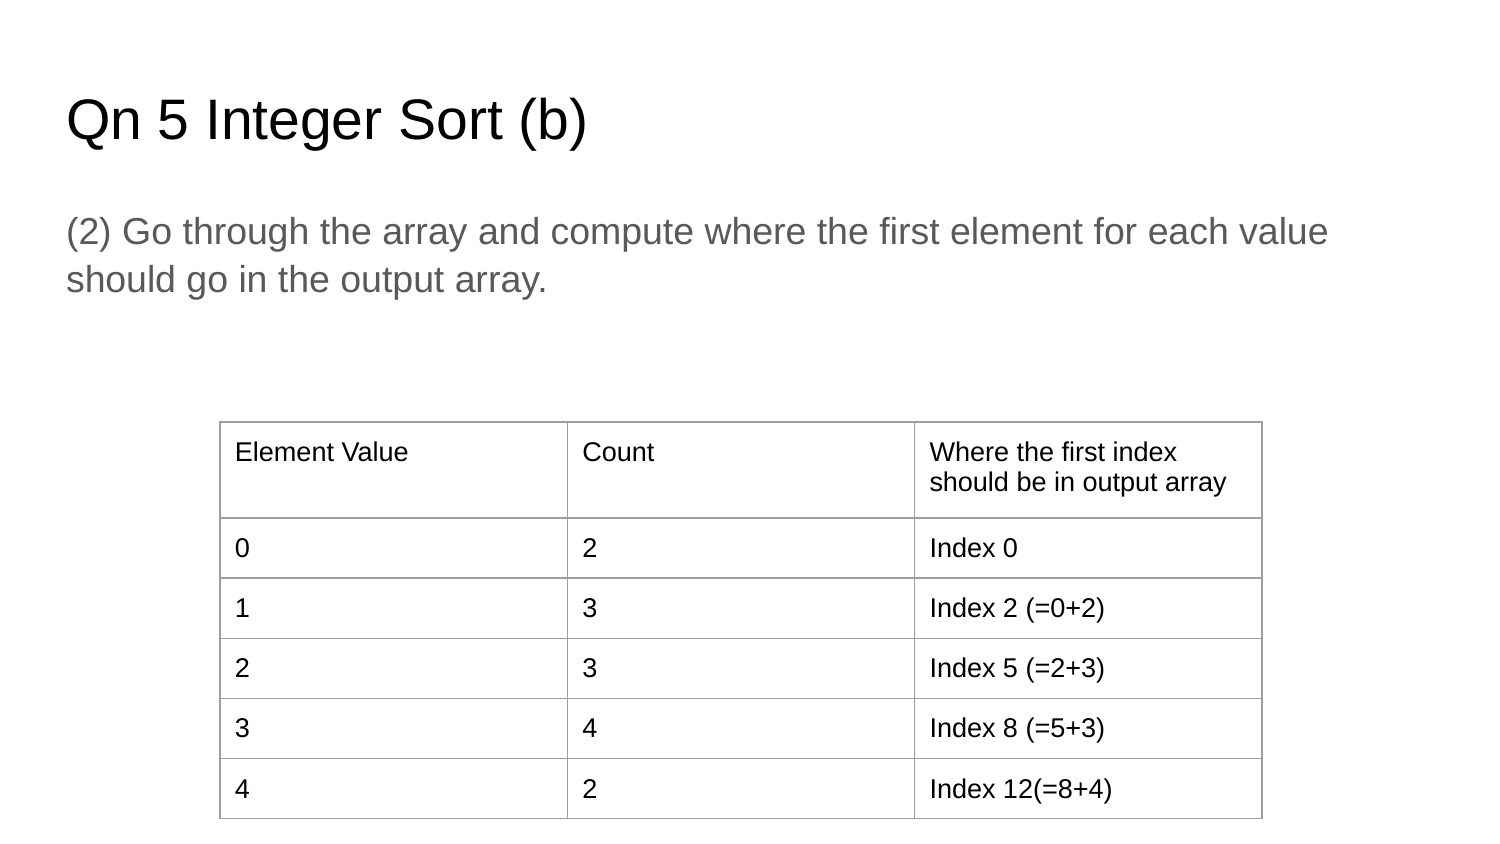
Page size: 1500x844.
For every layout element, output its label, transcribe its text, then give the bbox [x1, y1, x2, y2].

title Qn 5 Integer Sort (b) [51, 72, 1449, 167]
table_cell Index 8 (=5+3) [915, 699, 1261, 758]
list (2) Go through the array and compute where the ﬁrst element for each value should go in the output array. [51, 189, 1449, 829]
table_header Element Value [221, 423, 567, 517]
table_cell Index 2 (=0+2) [915, 579, 1261, 638]
table_cell 2 [568, 759, 914, 818]
table_cell 4 [221, 759, 567, 818]
table_cell 2 [568, 519, 914, 577]
table_cell 3 [568, 579, 914, 638]
table_cell 0 [221, 519, 567, 577]
table_header Where the first index should be in output array [915, 423, 1261, 517]
table_cell 2 [221, 639, 567, 698]
table_header Count [568, 423, 914, 517]
table_cell Index 12(=8+4) [915, 759, 1261, 818]
table_cell Index 0 [915, 519, 1261, 577]
table_cell 4 [568, 699, 914, 758]
table_cell 3 [221, 699, 567, 758]
table_cell 3 [568, 639, 914, 698]
table_cell Index 5 (=2+3) [915, 639, 1261, 698]
table_cell 1 [221, 579, 567, 638]
